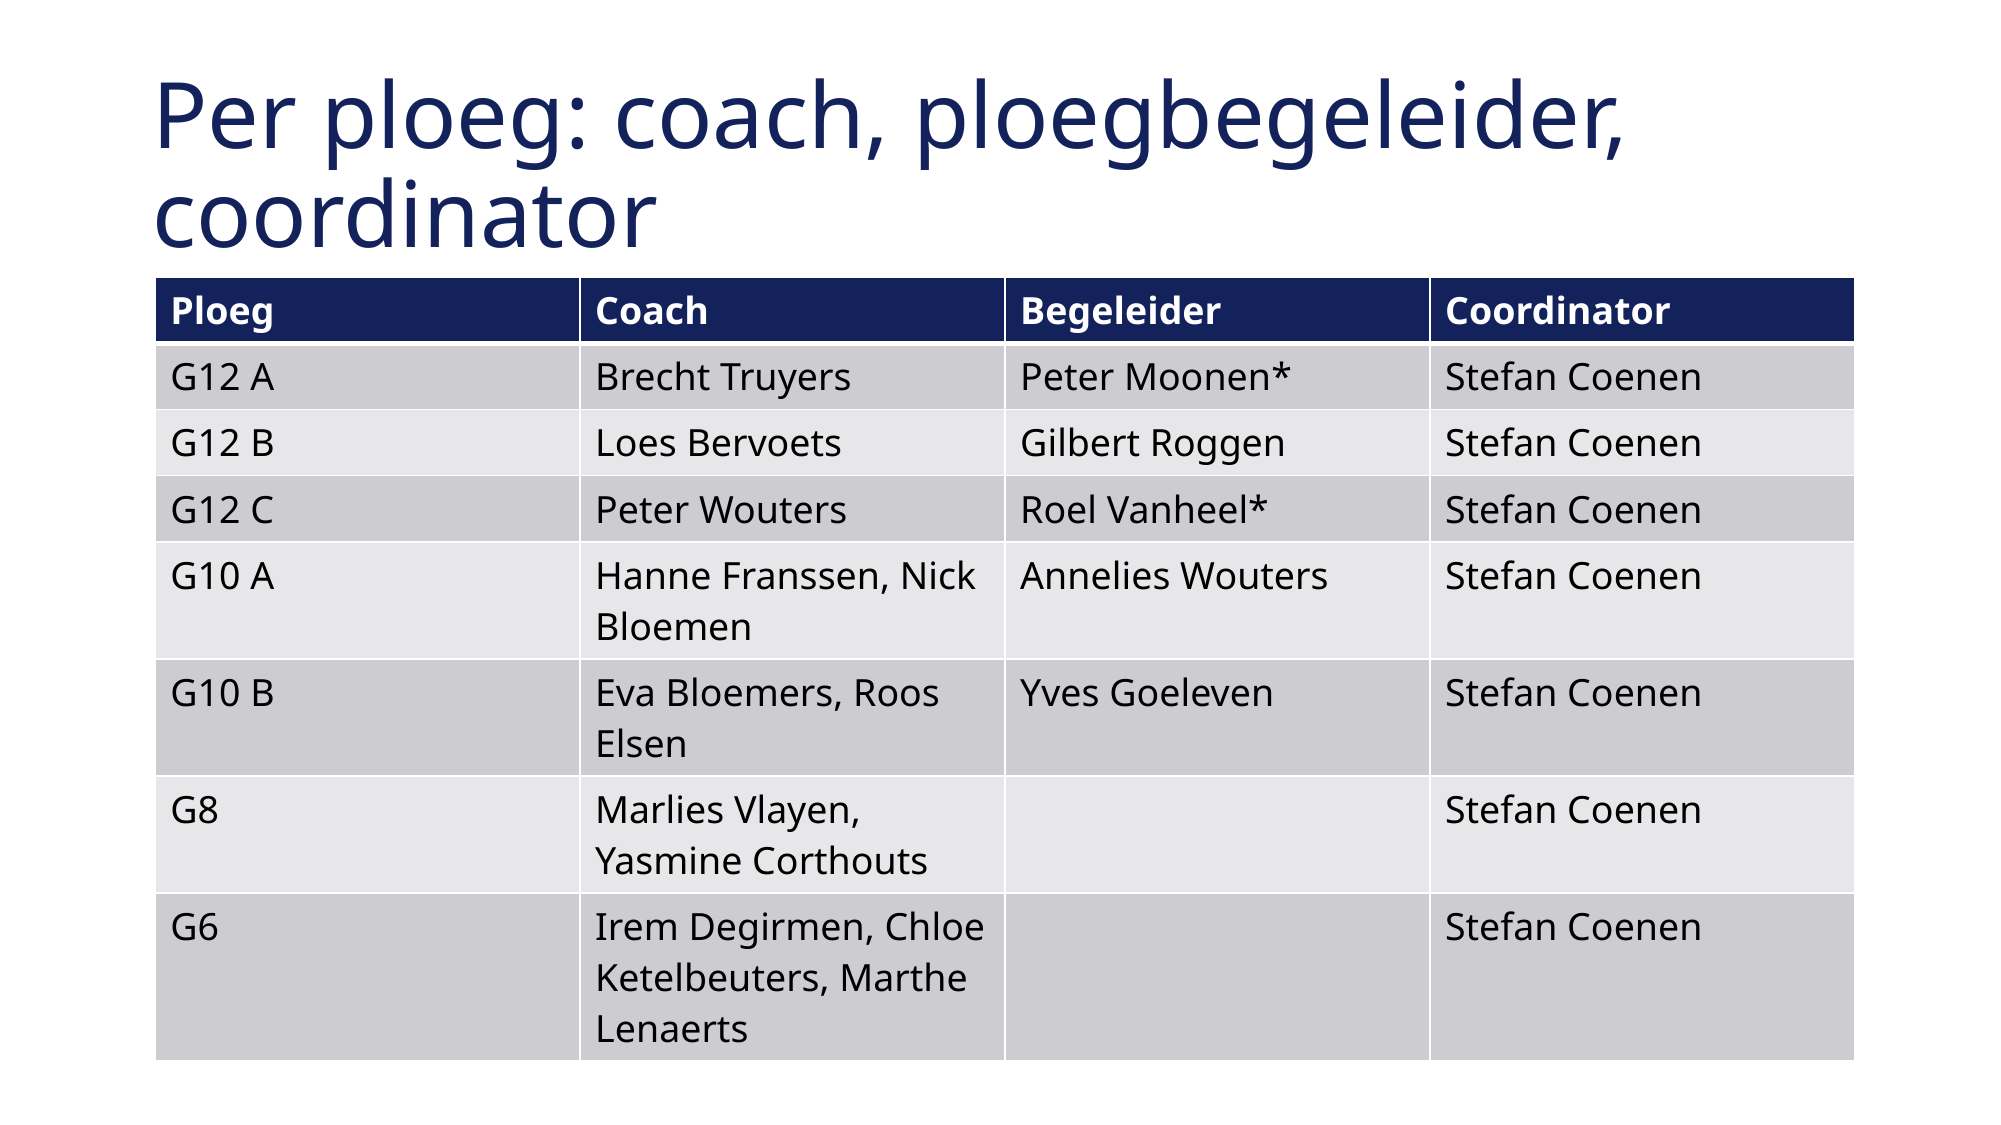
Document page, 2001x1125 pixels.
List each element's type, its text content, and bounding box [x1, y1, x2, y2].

table_cell G8 [156, 777, 579, 892]
table_cell Roel Vanheel* [1006, 476, 1429, 541]
table_cell Loes Bervoets [581, 410, 1004, 475]
table_cell Brecht Truyers [581, 346, 1004, 409]
table_cell Hanne Franssen, Nick Bloemen [581, 543, 1004, 658]
table_cell G6 [156, 894, 579, 1060]
table_cell Annelies Wouters [1006, 543, 1429, 658]
table_header Coordinator [1431, 278, 1854, 341]
title Per ploeg: coach, ploegbegeleider, coordinator [137, 59, 1863, 278]
table_cell Stefan Coenen [1431, 543, 1854, 658]
table_cell [1006, 777, 1429, 892]
table_cell G12 B [156, 410, 579, 475]
table_cell G10 B [156, 660, 579, 775]
table_cell Gilbert Roggen [1006, 410, 1429, 475]
table_cell Stefan Coenen [1431, 346, 1854, 409]
table_cell G12 A [156, 346, 579, 409]
table_cell G12 C [156, 476, 579, 541]
table_cell Peter Moonen* [1006, 346, 1429, 409]
table_cell Marlies Vlayen, Yasmine Corthouts [581, 777, 1004, 892]
table_cell G10 A [156, 543, 579, 658]
table_cell Stefan Coenen [1431, 660, 1854, 775]
table_cell Stefan Coenen [1431, 777, 1854, 892]
table_cell Irem Degirmen, Chloe Ketelbeuters, Marthe Lenaerts [581, 894, 1004, 1060]
table_cell Eva Bloemers, Roos Elsen [581, 660, 1004, 775]
table_cell Stefan Coenen [1431, 410, 1854, 475]
table_header Coach [581, 278, 1004, 341]
table_cell Peter Wouters [581, 476, 1004, 541]
table_header Begeleider [1006, 278, 1429, 341]
table_cell Stefan Coenen [1431, 476, 1854, 541]
table_cell Stefan Coenen [1431, 894, 1854, 1060]
table_cell [1006, 894, 1429, 1060]
table_header Ploeg [156, 278, 579, 341]
table_cell Yves Goeleven [1006, 660, 1429, 775]
